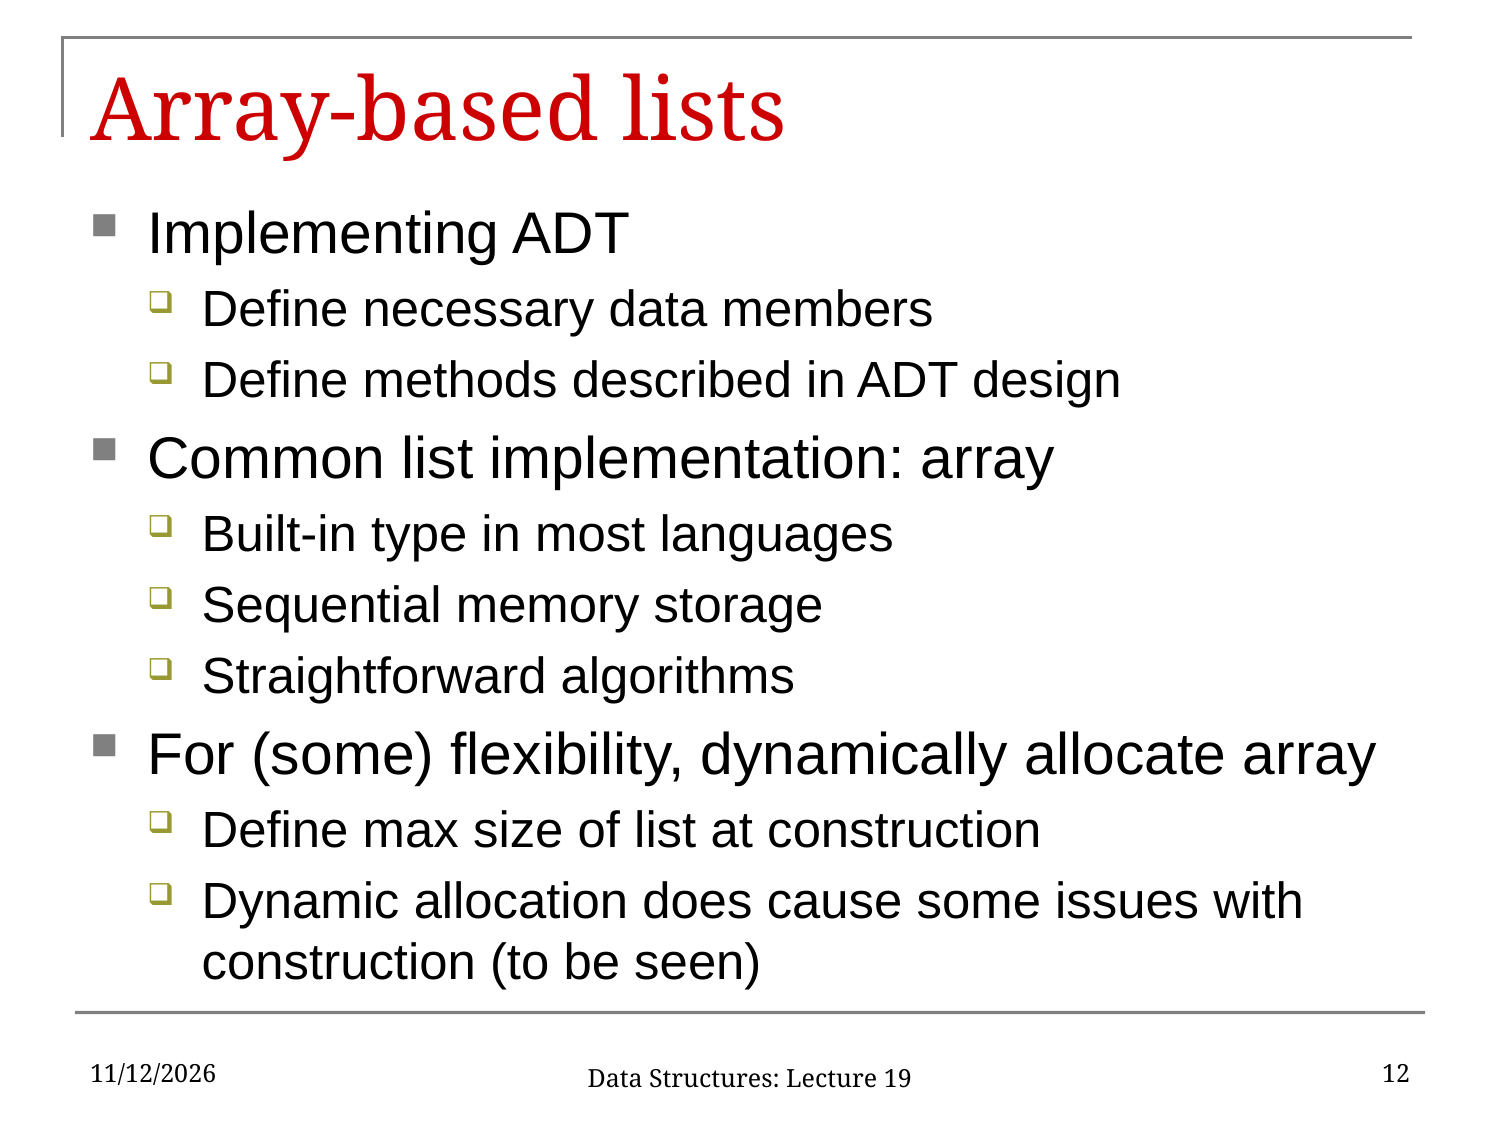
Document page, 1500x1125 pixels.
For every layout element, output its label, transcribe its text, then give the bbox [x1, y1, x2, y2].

title Array-based lists [75, 45, 1425, 163]
slide_number 12 [1074, 1023, 1426, 1100]
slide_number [74, 1023, 426, 1100]
list Implementing ADT Define necessary data members Define methods described in ADT design Common list implementation: array Built-in type in most languages Sequential memory storage Straightforward algorithms For (some) flexibility, dynamically allocate array Define max size of list at construction Dynamic allocation does cause some issues with construction (to be seen) [75, 187, 1425, 1006]
footer Data Structures: Lecture 19 [512, 1024, 988, 1101]
